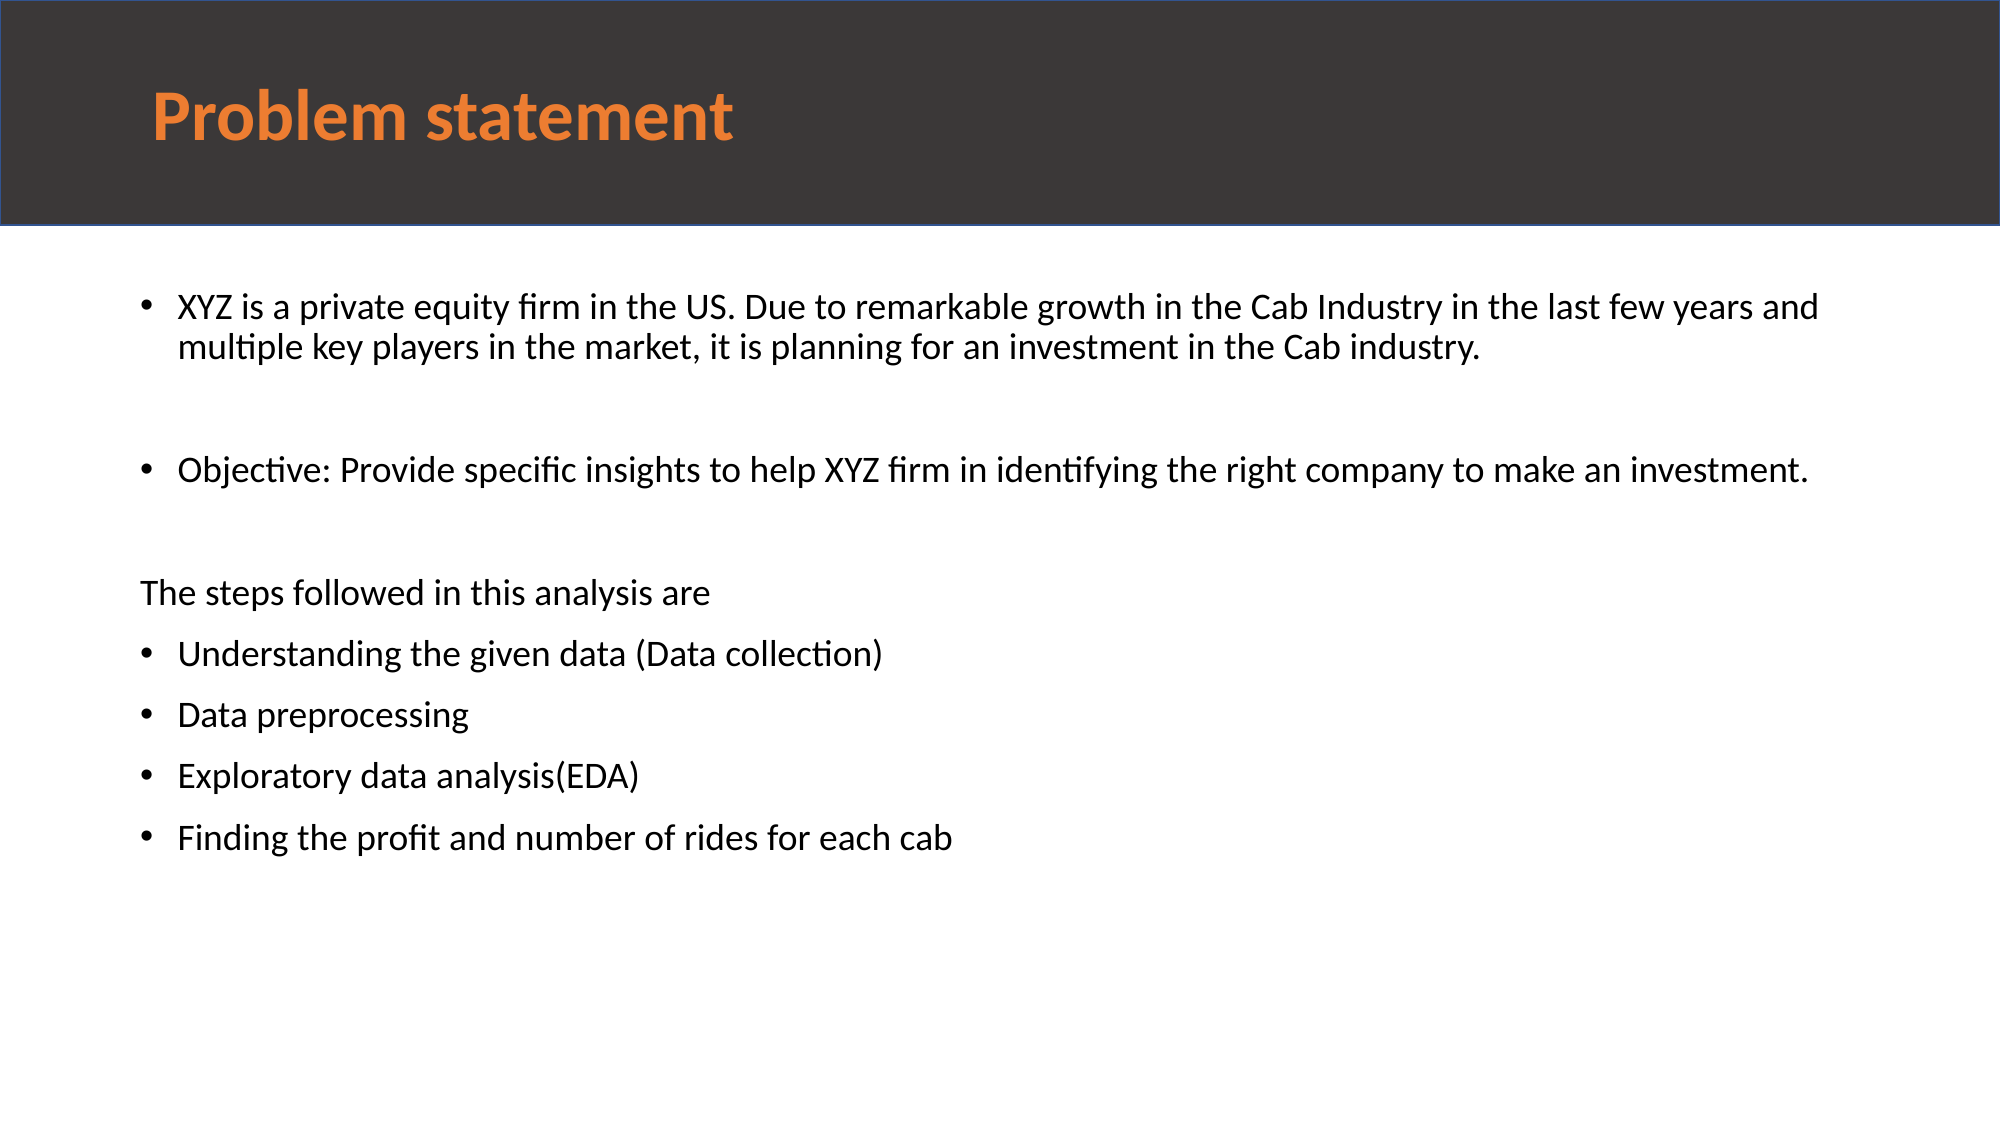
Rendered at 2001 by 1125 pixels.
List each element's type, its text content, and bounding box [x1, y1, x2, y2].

list XYZ is a private equity firm in the US. Due to remarkable growth in the Cab Industry in the last few years and multiple key players in the market, it is planning for an investment in the Cab industry. Objective: Provide specific insights to help XYZ firm in identifying the right company to make an investment. The steps followed in this analysis are Understanding the given data (Data collection) Data preprocessing Exploratory data analysis(EDA) Finding the profit and number of rides for each cab [125, 279, 1850, 1012]
text_box [0, 0, 2000, 226]
title Problem statement [137, 7, 1863, 225]
